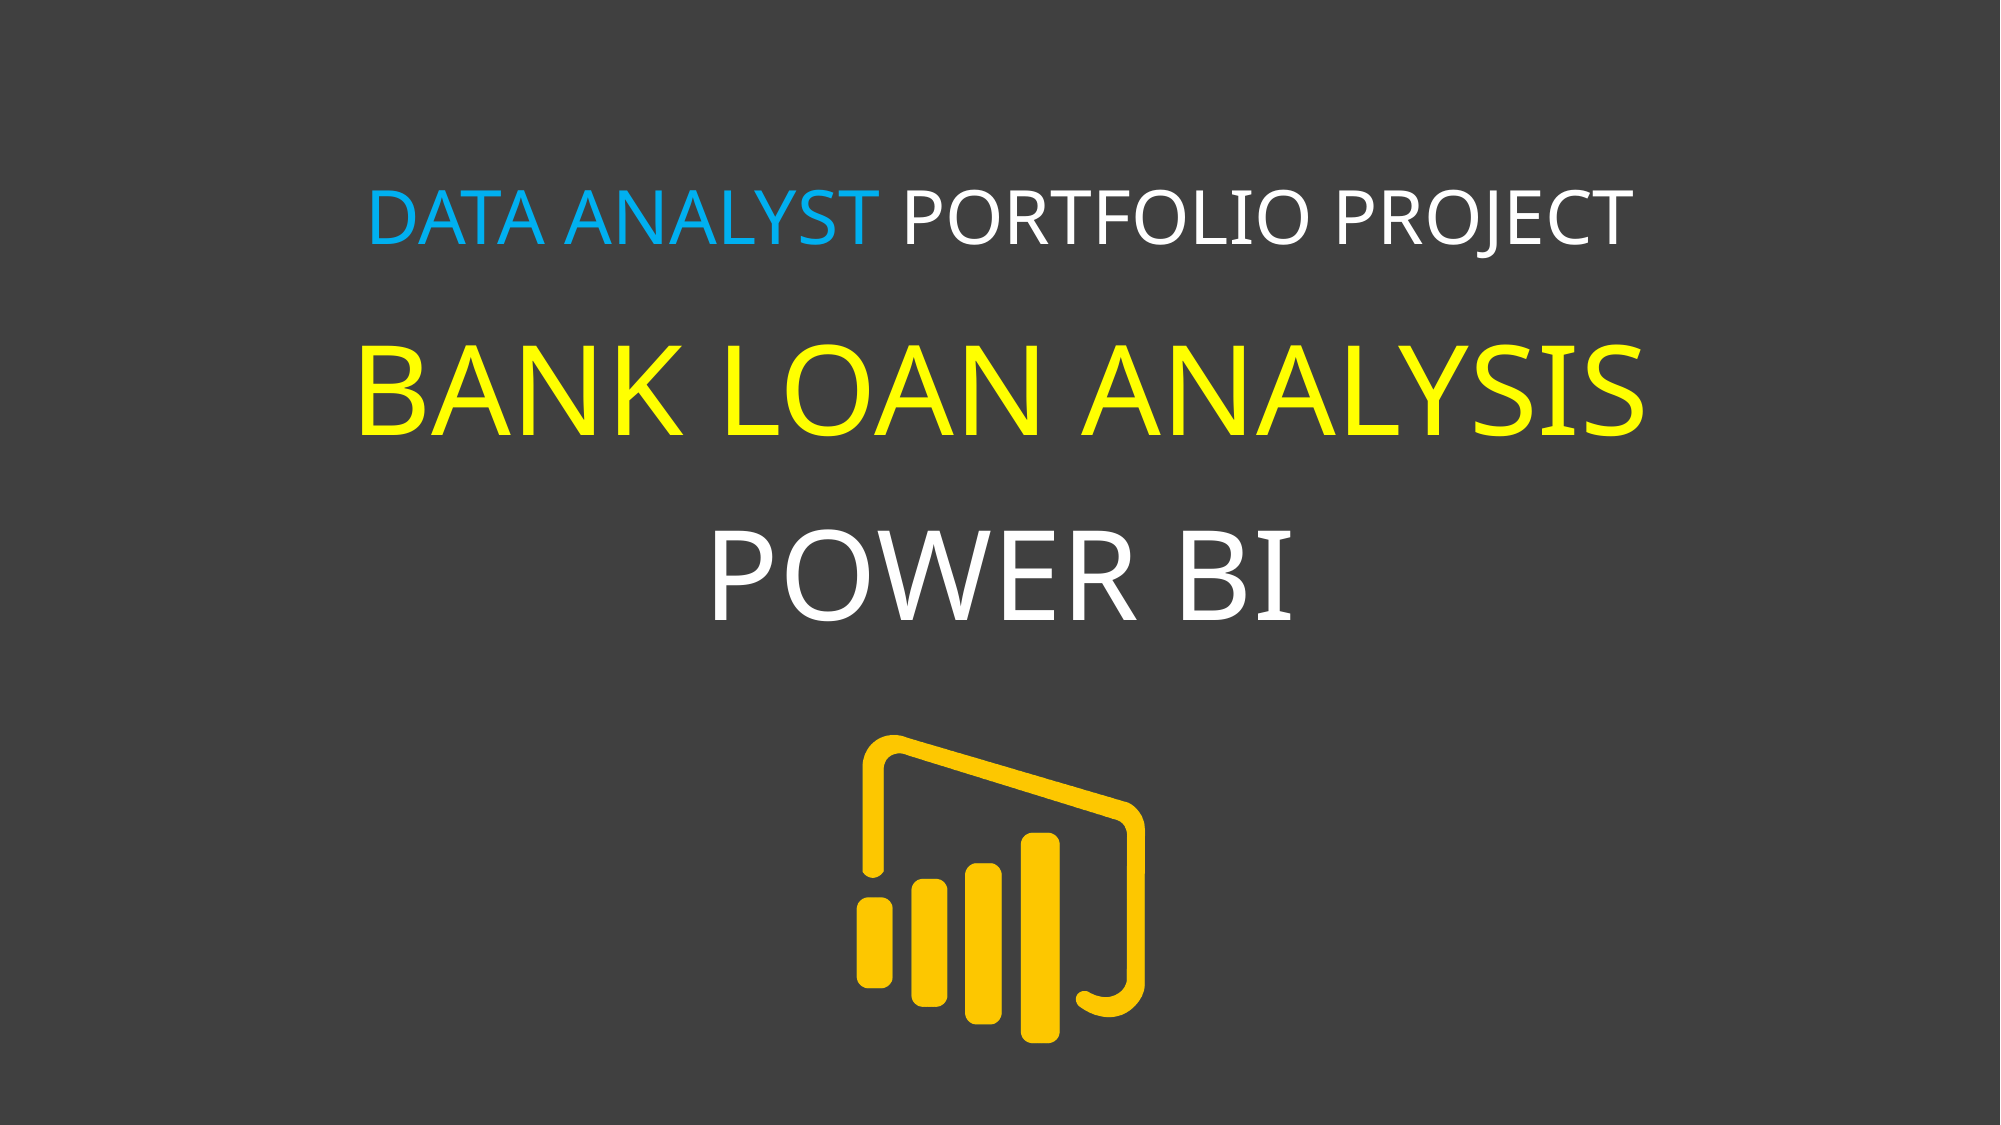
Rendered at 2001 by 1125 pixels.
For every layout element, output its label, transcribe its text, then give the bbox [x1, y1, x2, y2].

text_box BANK LOAN ANALYSIS [78, 303, 1922, 469]
text_box DATA ANALYST PORTFOLIO PROJECT [0, 162, 2000, 268]
picture [702, 721, 1297, 1056]
text_box POWER BI [438, 488, 1562, 654]
